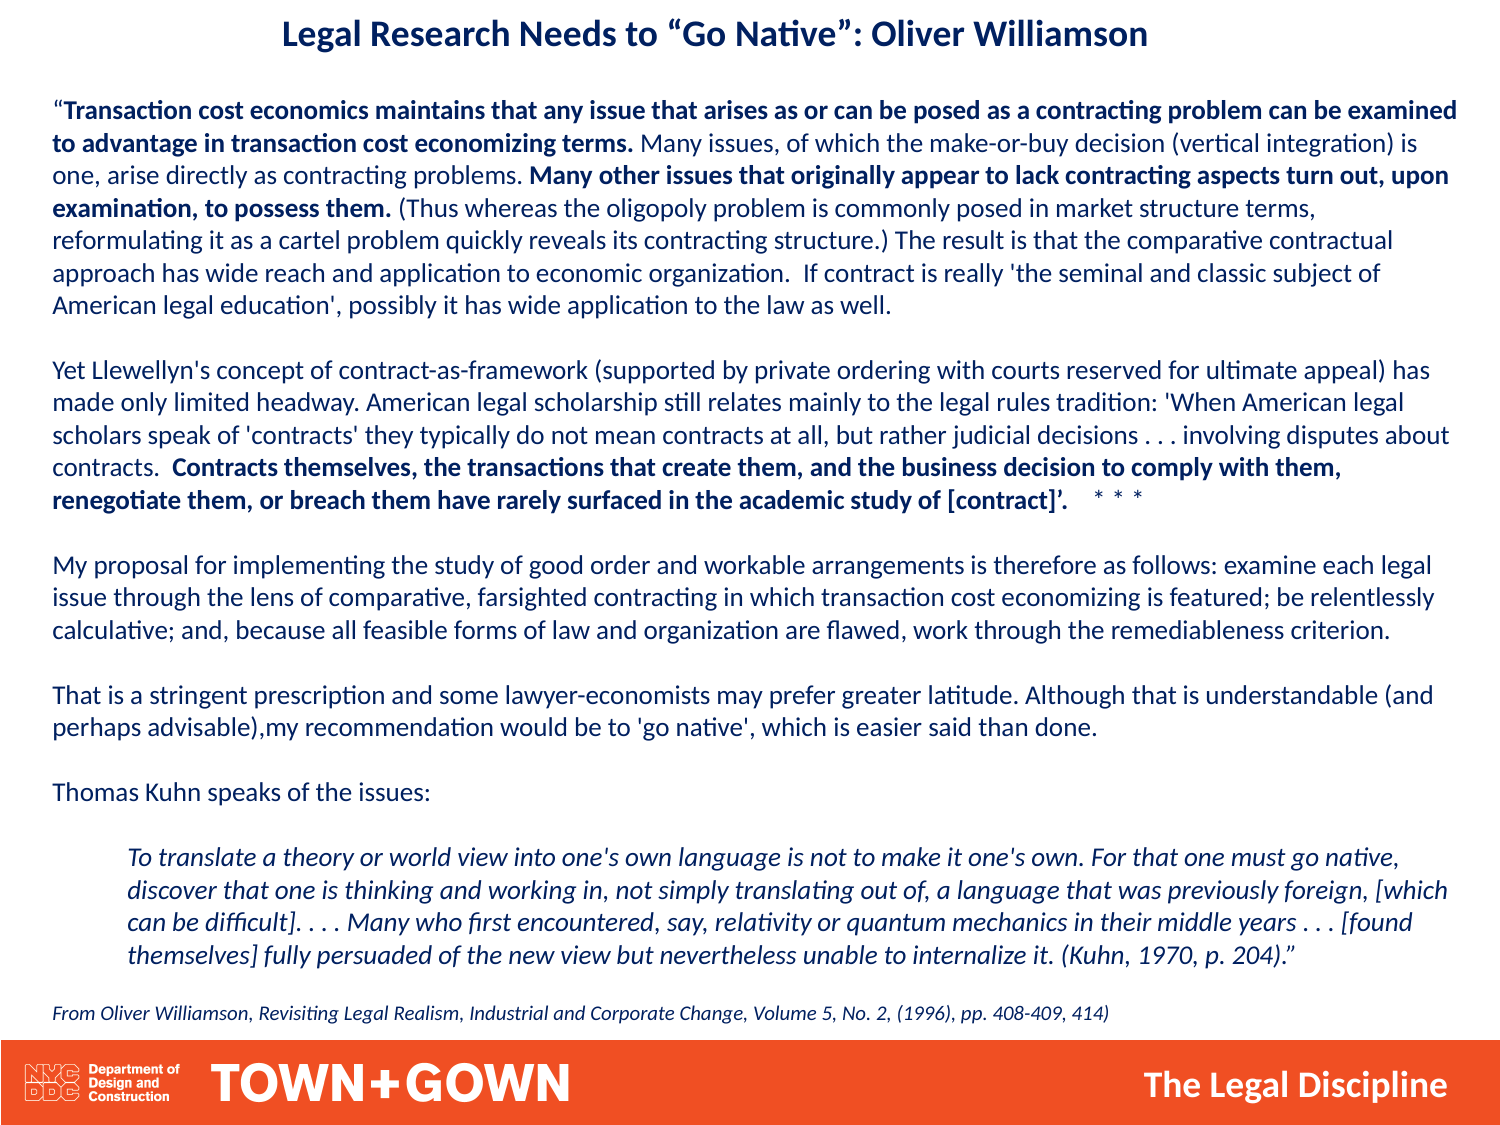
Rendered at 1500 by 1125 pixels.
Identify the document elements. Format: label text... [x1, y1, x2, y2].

picture [0, 1040, 1500, 1125]
text_box Legal Research Needs to “Go Native”: Oliver Williamson [267, 1, 1405, 61]
text_box “Transaction cost economics maintains that any issue that arises as or can be posed as a contracting problem can be examined to advantage in transaction cost economizing terms. Many issues, of which the make-or-buy decision (vertical integration) is one, arise directly as contracting problems. Many other issues that originally appear to lack contracting aspects turn out, upon examination, to possess them. (Thus whereas the oligopoly problem is commonly posed in market structure terms, reformulating it as a cartel problem quickly reveals its contracting structure.) The result is that the comparative contractual approach has wide reach and application to economic organization. If contract is really 'the seminal and classic subject of American legal education', possibly it has wide application to the law as well. Yet Llewellyn's concept of contract-as-framework (supported by private ordering with courts reserved for ultimate appeal) has made only limited headway. American legal scholarship still relates mainly to the legal rules tradition: 'When American legal scholars speak of 'contracts' they typically do not mean contracts at all, but rather judicial decisions . . . involving disputes about contracts. Contracts themselves, the transactions that create them, and the business decision to comply with them, renegotiate them, or breach them have rarely surfaced in the academic study of [contract]’. * * * My proposal for implementing the study of good order and workable arrangements is therefore as follows: examine each legal issue through the lens of comparative, farsighted contracting in which transaction cost economizing is featured; be relentlessly calculative; and, because all feasible forms of law and organization are flawed, work through the remediableness criterion. That is a stringent prescription and some lawyer-economists may prefer greater latitude. Although that is understandable (and perhaps advisable),my recommendation would be to 'go native', which is easier said than done. Thomas Kuhn speaks of the issues: To translate a theory or world view into one's own language is not to make it one's own. For that one must go native, discover that one is thinking and working in, not simply translating out of, a language that was previously foreign, [which can be difficult]. . . . Many who first encountered, say, relativity or quantum mechanics in their middle years . . . [found themselves] fully persuaded of the new view but nevertheless unable to internalize it. (Kuhn, 1970, p. 204).” From Oliver Williamson, Revisiting Legal Realism, Industrial and Corporate Change, Volume 5, No. 2, (1996), pp. 408-409, 414) [37, 85, 1475, 1038]
